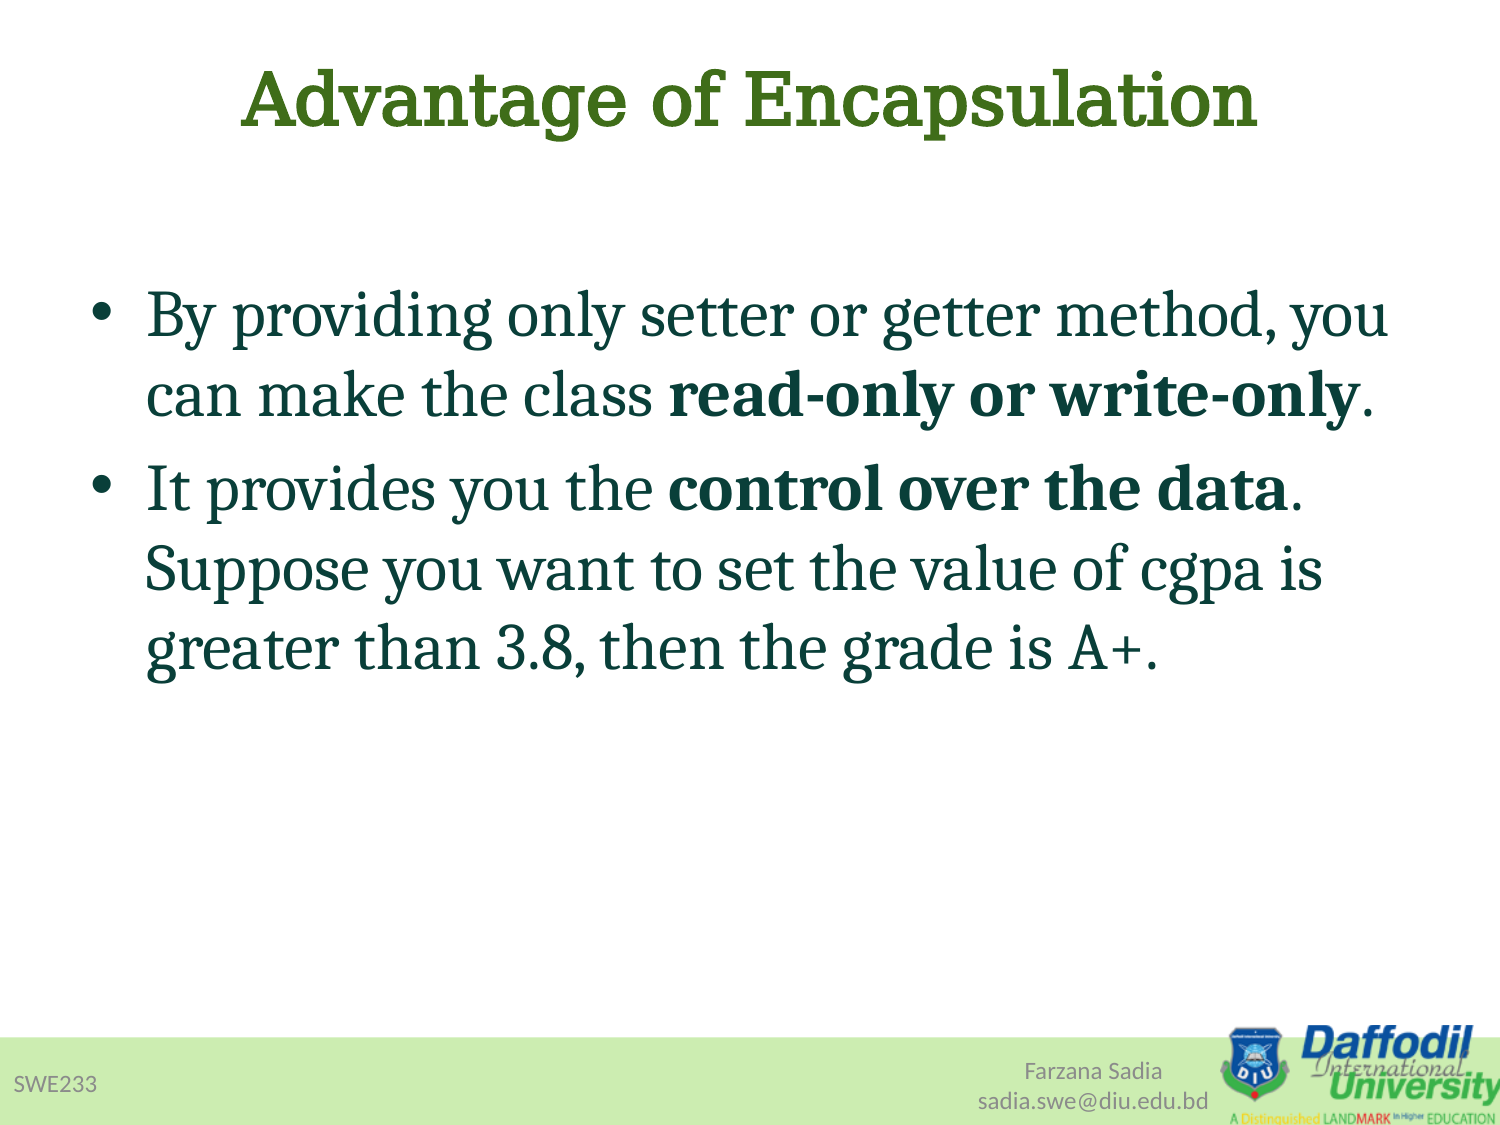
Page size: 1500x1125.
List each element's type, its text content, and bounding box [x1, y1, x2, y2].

list By providing only setter or getter method, you can make the class read-only or write-only. It provides you the control over the data. Suppose you want to set the value of cgpa is greater than 3.8, then the grade is A+. [75, 262, 1425, 1005]
picture [1220, 1025, 1500, 1125]
title Advantage of Encapsulation [75, 45, 1425, 233]
